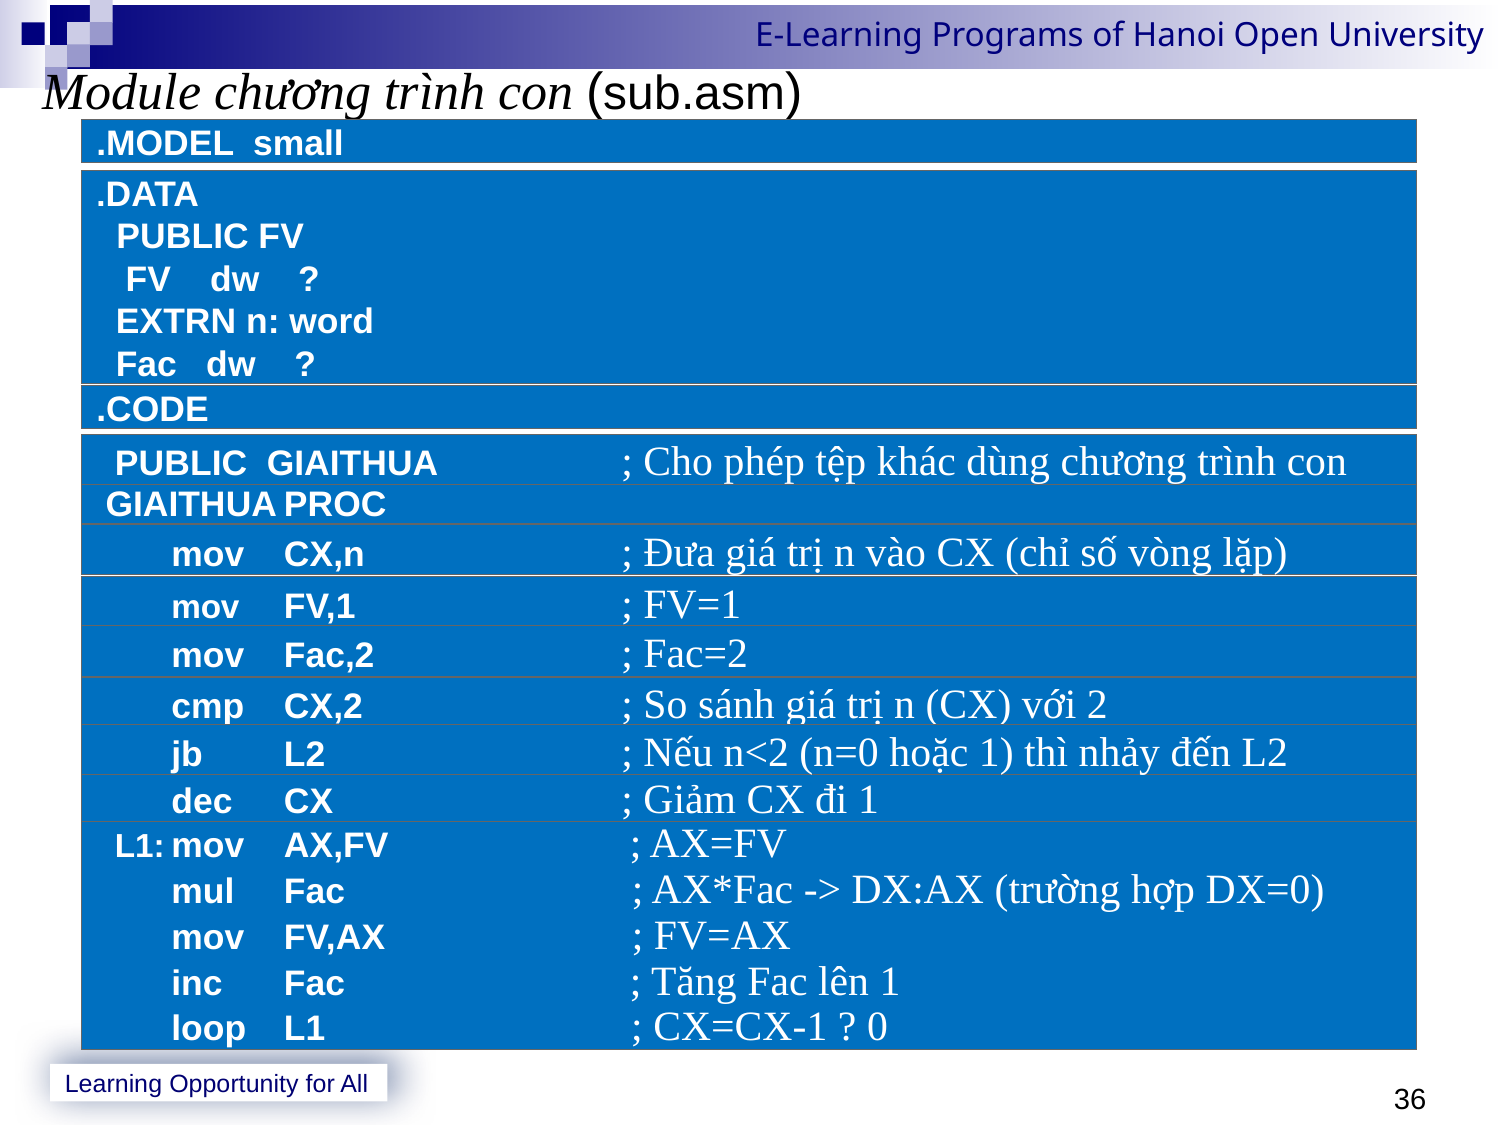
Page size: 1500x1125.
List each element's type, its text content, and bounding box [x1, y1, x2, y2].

slide_number 36 [1393, 1087, 1439, 1111]
text_box mov Fac,2 ; Fac=2 [81, 625, 1417, 677]
text_box L1: mov AX,FV ; AX=FV mul Fac ; AX*Fac -> DX:AX (trường hợp DX=0) mov FV,AX ; FV=AX inc Fac ; Tăng Fac lên 1 loop L1 ; CX=CX-1 ? 0 [81, 822, 1417, 1050]
list Module chương trình con (sub.asm) [24, 49, 1481, 1087]
text_box PUBLIC GIAITHUA ; Cho phép tệp khác dùng chương trình con [81, 434, 1417, 485]
text_box dec CX ; Giảm CX đi 1 [81, 775, 1417, 822]
text_box mov FV,1 ; FV=1 [81, 576, 1417, 625]
text_box .DATA PUBLIC FV FV dw ? EXTRN n: word Fac dw ? [81, 170, 1417, 384]
text_box cmp CX,2 ; So sánh giá trị n (CX) với 2 [81, 677, 1417, 724]
text_box .MODEL small [81, 119, 1417, 163]
text_box jb L2 ; Nếu n<2 (n=0 hoặc 1) thì nhảy đến L2 [81, 724, 1417, 775]
text_box mov CX,n ; Đưa giá trị n vào CX (chỉ số vòng lặp) [81, 524, 1417, 575]
text_box GIAITHUA PROC [81, 485, 1417, 524]
text_box .CODE [81, 385, 1417, 429]
